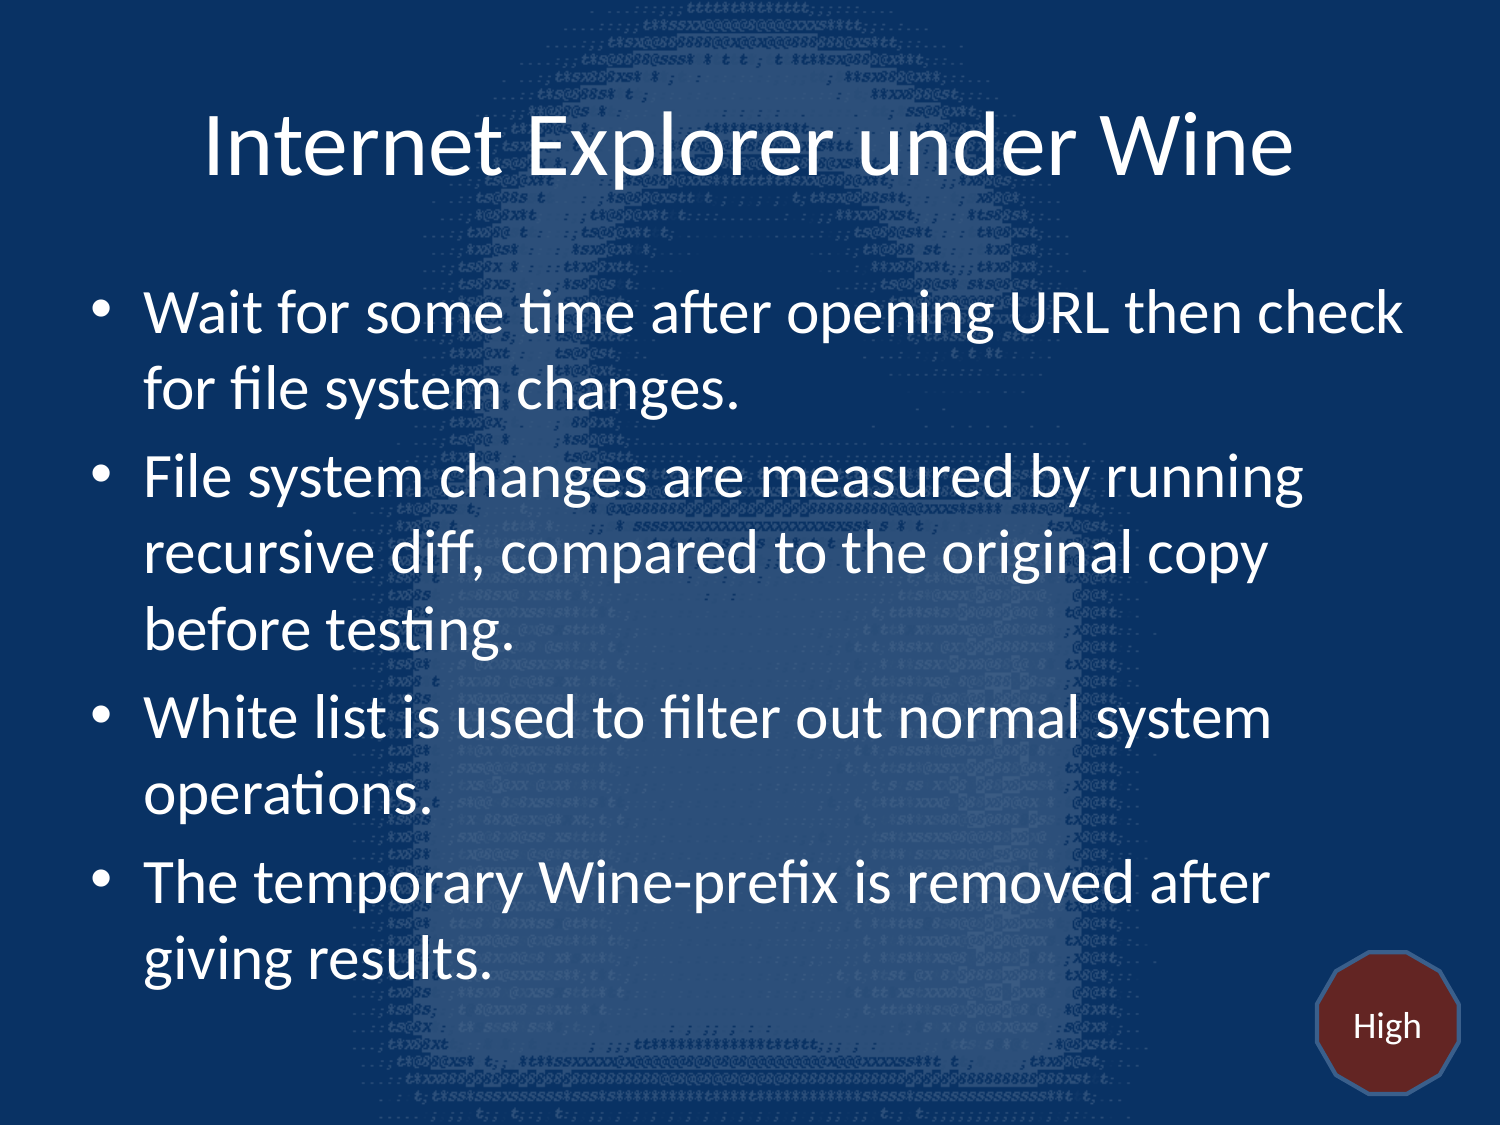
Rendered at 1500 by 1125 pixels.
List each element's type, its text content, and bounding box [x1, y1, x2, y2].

title Internet Explorer under Wine [75, 45, 1425, 233]
list Wait for some time after opening URL then check for file system changes. File system changes are measured by running recursive diff, compared to the original copy before testing. White list is used to filter out normal system operations. The temporary Wine-prefix is removed after giving results. [75, 262, 1425, 1005]
text_box High [1314, 950, 1461, 1097]
